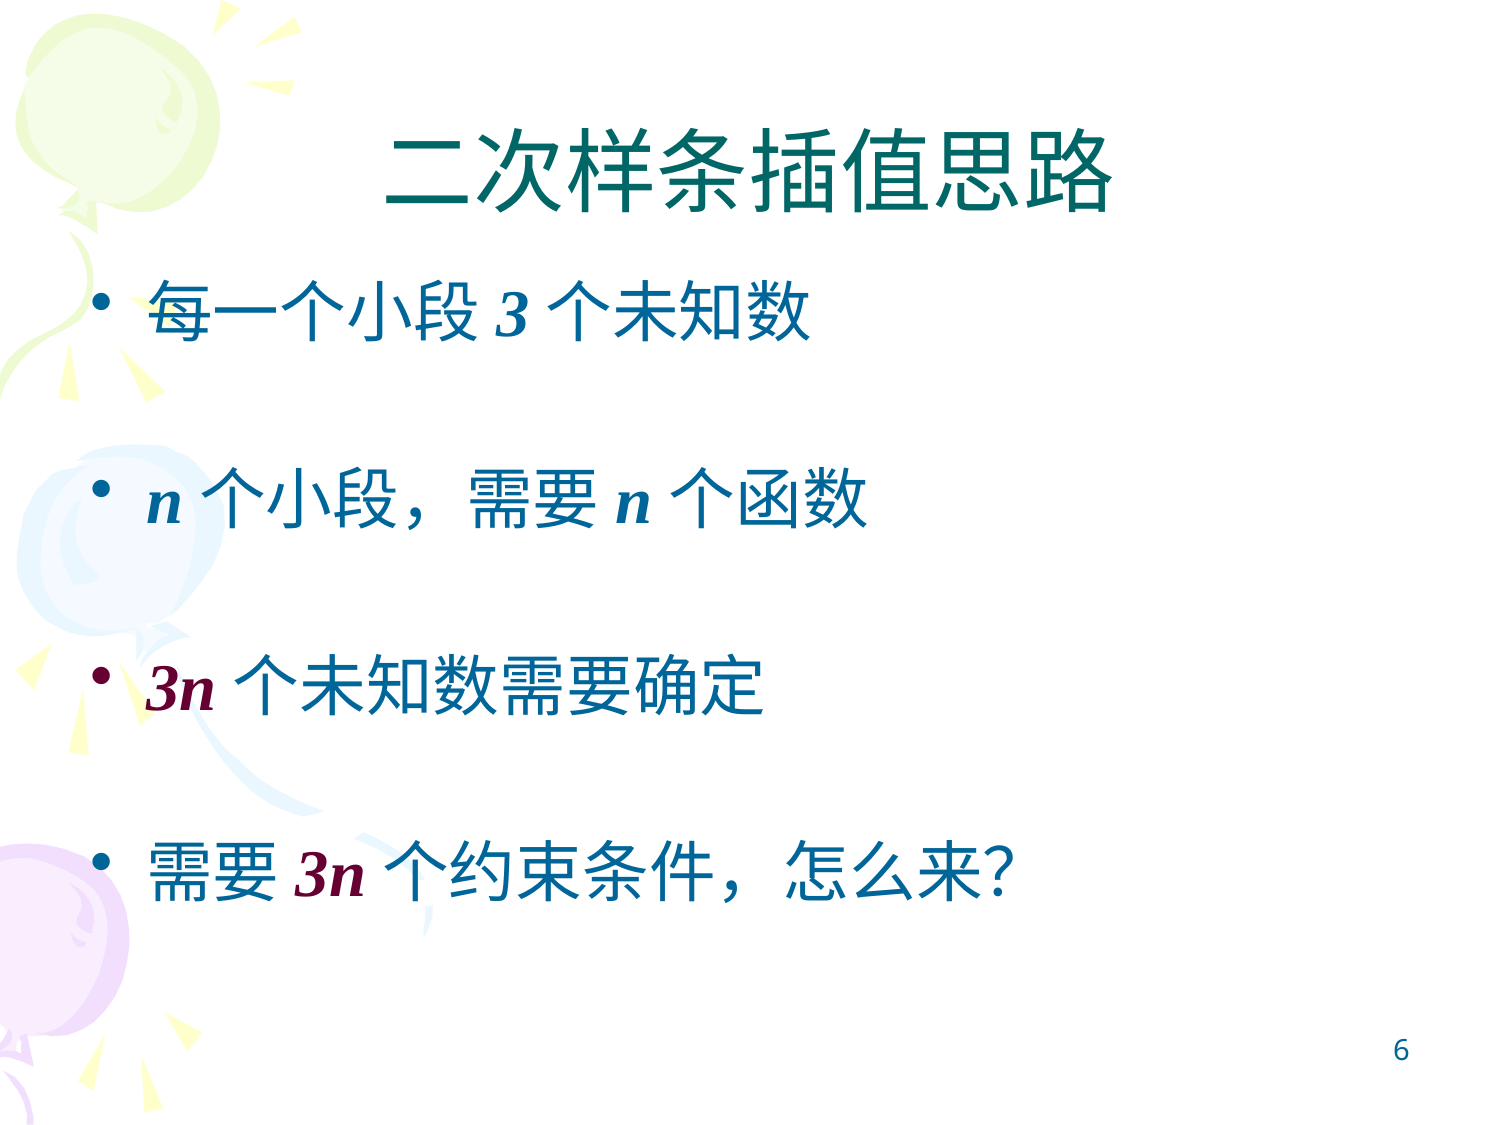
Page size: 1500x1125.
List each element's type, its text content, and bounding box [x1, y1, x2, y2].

list 每一个小段3个未知数 n个小段，需要n个函数 3n个未知数需要确定 需要3n个约束条件，怎么来？ [75, 262, 1425, 994]
slide_number 6 [1074, 1023, 1426, 1100]
title 二次样条插值思路 [72, 16, 1426, 233]
